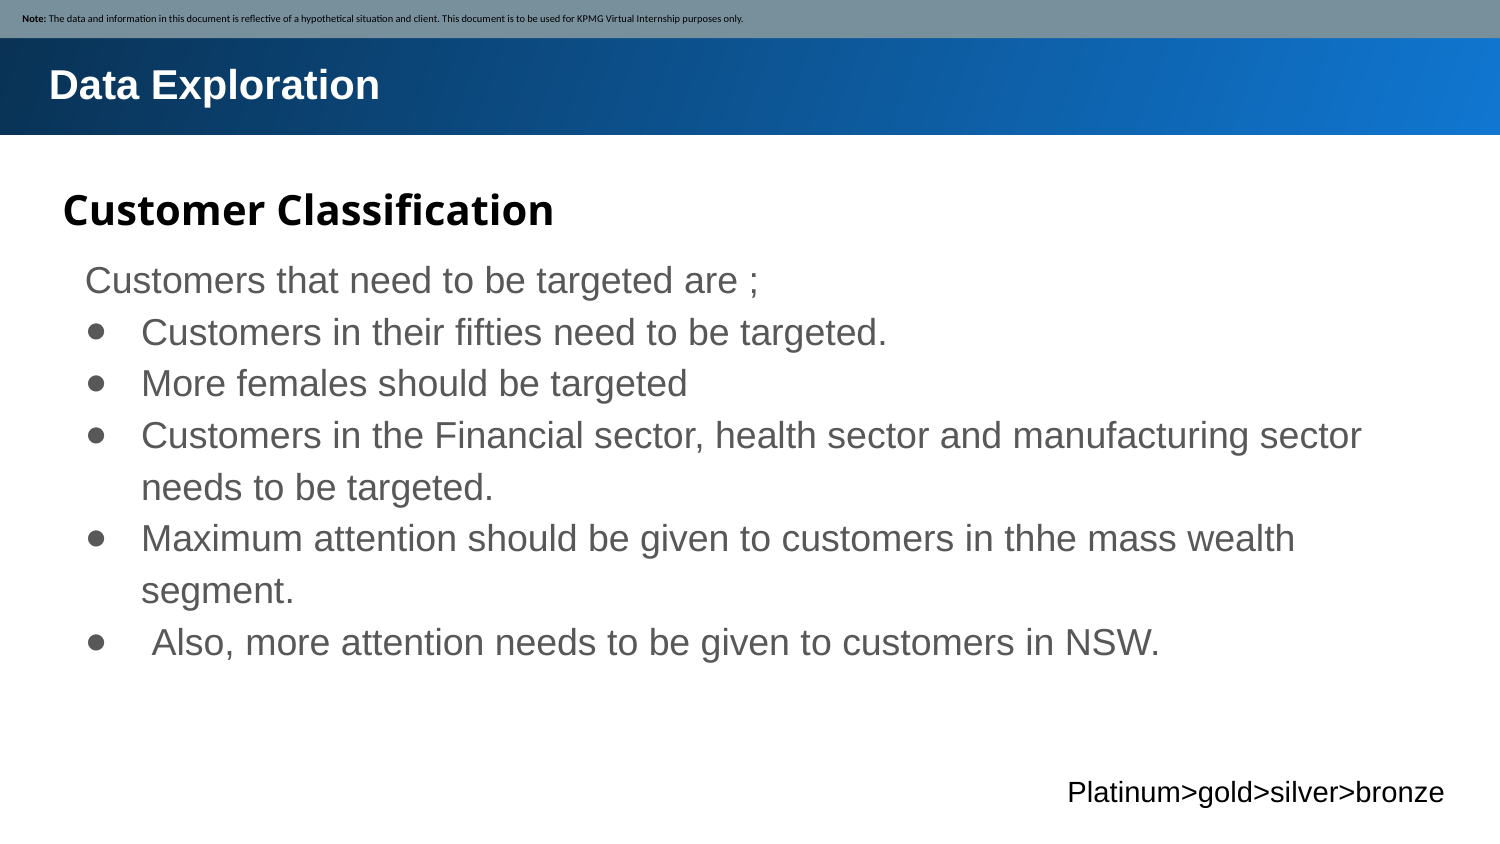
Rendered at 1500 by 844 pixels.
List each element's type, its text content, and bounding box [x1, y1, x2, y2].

text_box [0, 39, 1500, 135]
text_box Note: The data and information in this document is reflective of a hypothetical situation and client. This document is to be used for KPMG Virtual Internship purposes only. [0, 0, 1500, 39]
text_box Platinum>gold>silver>bronze [1059, 765, 1453, 816]
text_box Customer Classification [47, 161, 1453, 249]
list Customers that need to be targeted are ; Customers in their fifties need to be targeted. More females should be targeted Customers in the Financial sector, health sector and manufacturing sector needs to be targeted. Maximum attention should be given to customers in thhe mass wealth segment. Also, more attention needs to be given to customers in NSW. [50, 188, 1450, 750]
text_box Data Exploration [33, 43, 1439, 124]
